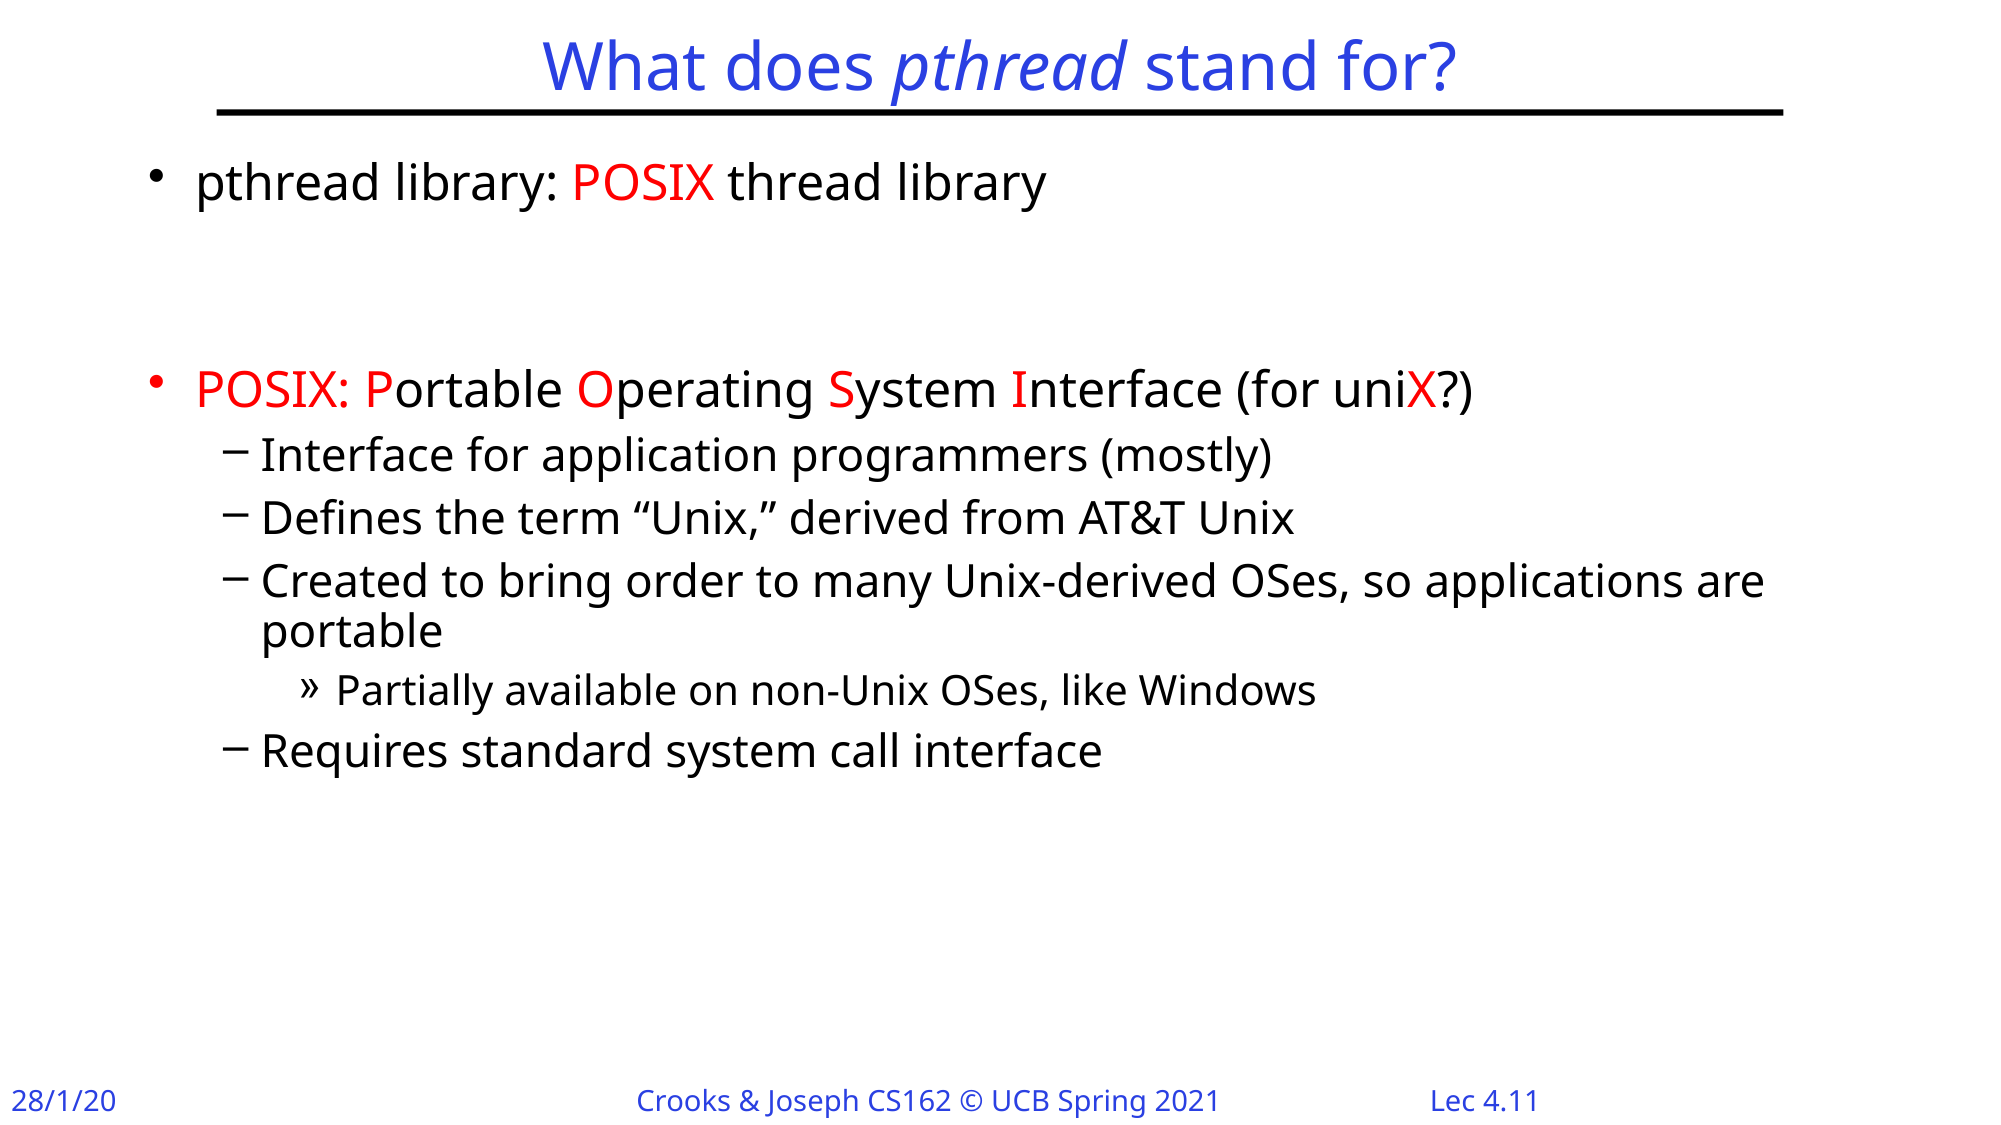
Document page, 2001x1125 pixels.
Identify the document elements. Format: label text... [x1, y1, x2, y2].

title What does pthread stand for? [216, 24, 1784, 113]
list pthread library: POSIX thread library POSIX: Portable Operating System Interface (for uniX?) Interface for application programmers (mostly) Defines the term “Unix,” derived from AT&T Unix Created to bring order to many Unix-derived OSes, so applications are portable Partially available on non-Unix OSes, like Windows Requires standard system call interface [133, 149, 1867, 988]
